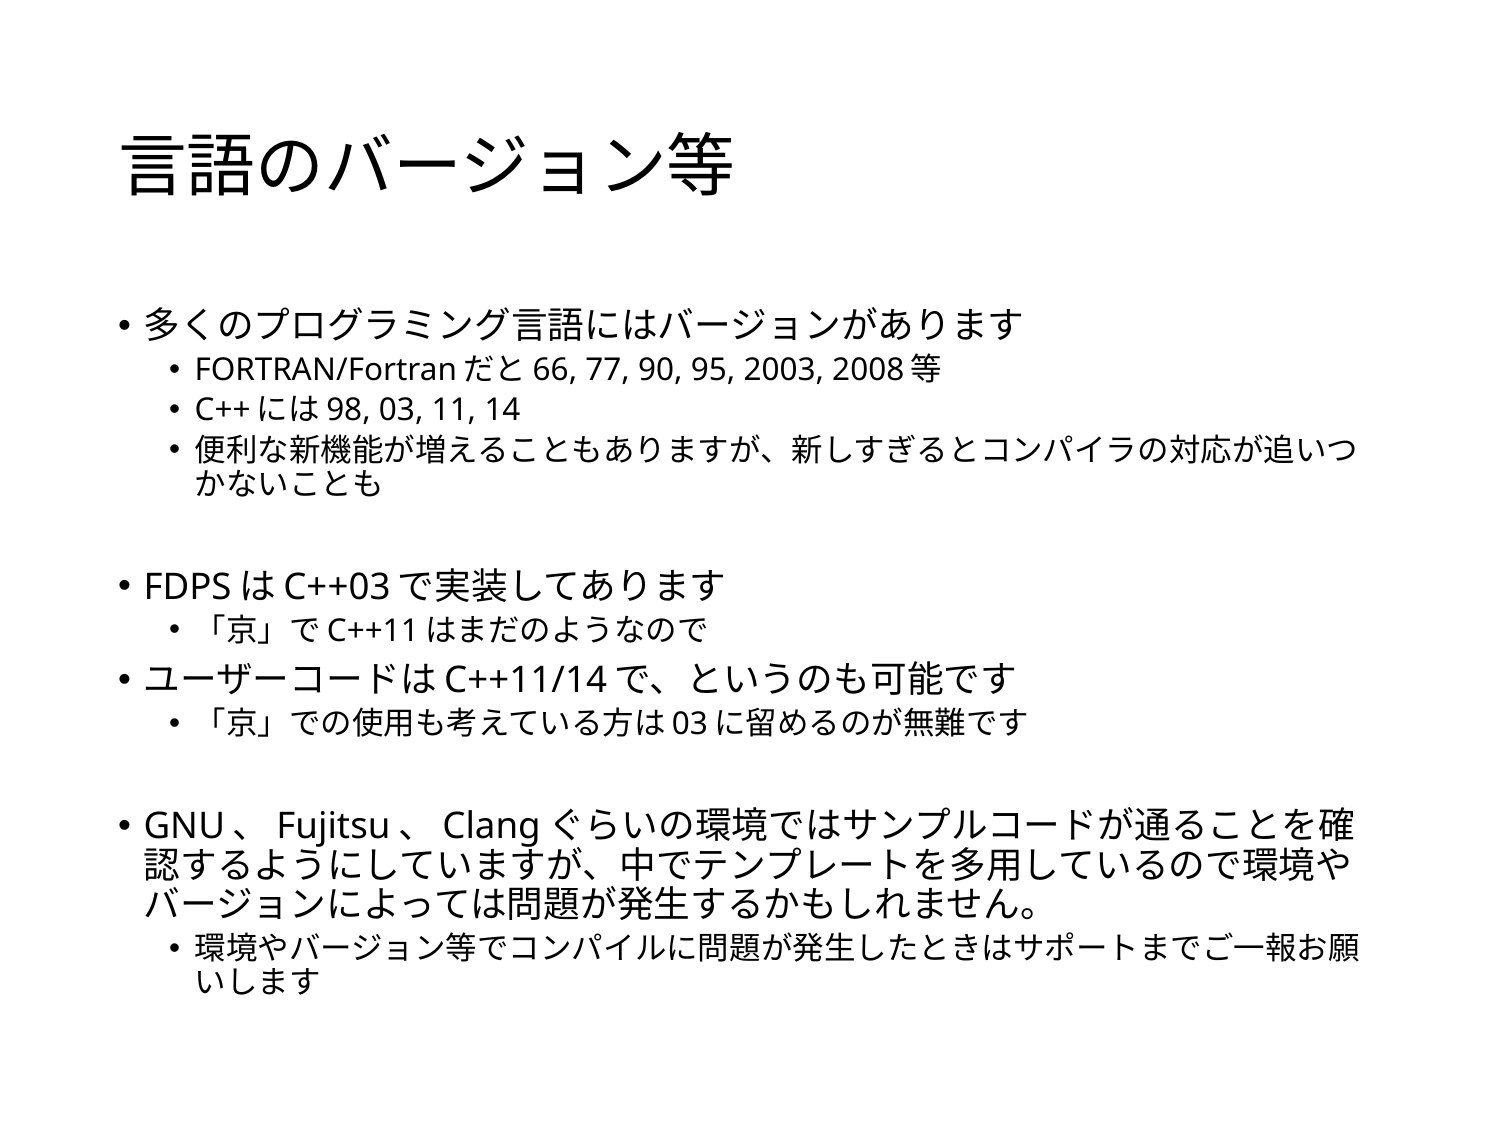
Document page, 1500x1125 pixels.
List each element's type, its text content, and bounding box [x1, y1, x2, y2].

title 言語のバージョン等 [103, 59, 1397, 278]
list 多くのプログラミング言語にはバージョンがあります FORTRAN/Fortranだと66, 77, 90, 95, 2003, 2008等 C++には98, 03, 11, 14 便利な新機能が増えることもありますが、新しすぎるとコンパイラの対応が追いつかないことも FDPSはC++03で実装してあります 「京」でC++11はまだのようなので ユーザーコードはC++11/14で、というのも可能です 「京」での使用も考えている方は03に留めるのが無難です GNU、Fujitsu、Clangぐらいの環境ではサンプルコードが通ることを確認するようにしていますが、中でテンプレートを多用しているので環境やバージョンによっては問題が発生するかもしれません。 環境やバージョン等でコンパイルに問題が発生したときはサポートまでご一報お願いします [103, 299, 1397, 1014]
